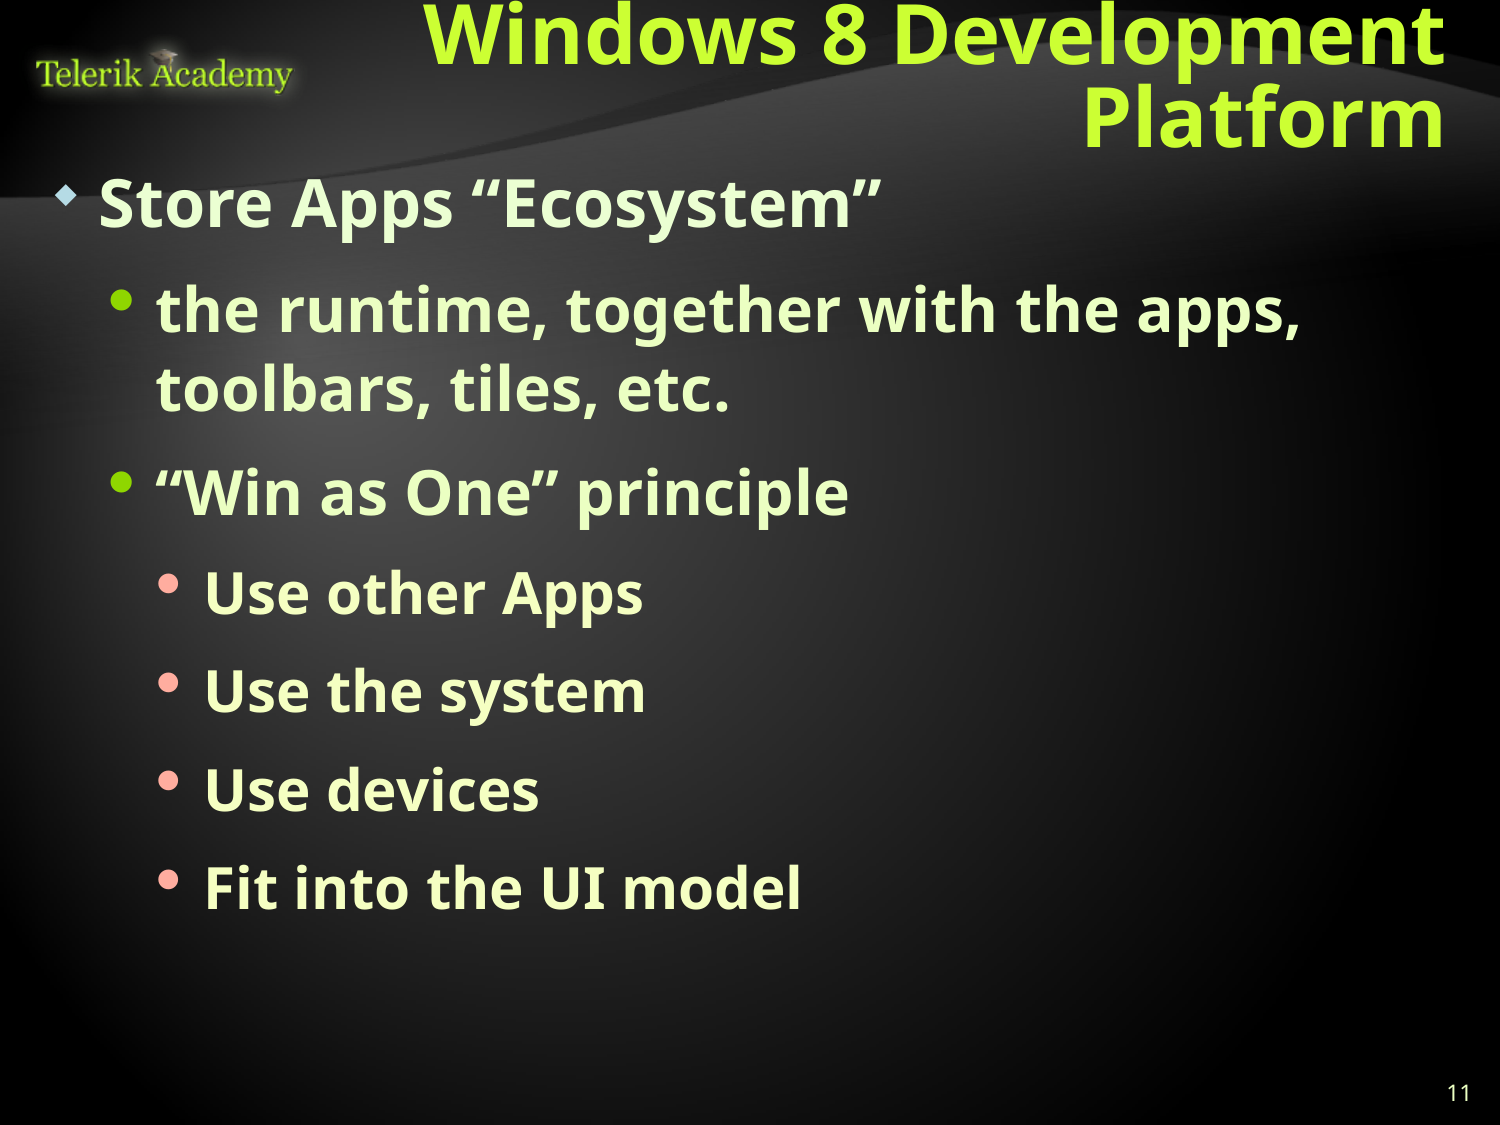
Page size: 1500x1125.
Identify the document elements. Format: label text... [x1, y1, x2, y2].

picture [0, 0, 1500, 1125]
list Store Apps “Ecosystem” the runtime, together with the apps, toolbars, tiles, etc. “Win as One” principle Use other Apps Use the system Use devices Fit into the UI model [37, 149, 1463, 1100]
title Windows 8 Development Platform [300, 12, 1463, 149]
slide_number 11 [1412, 1074, 1488, 1113]
